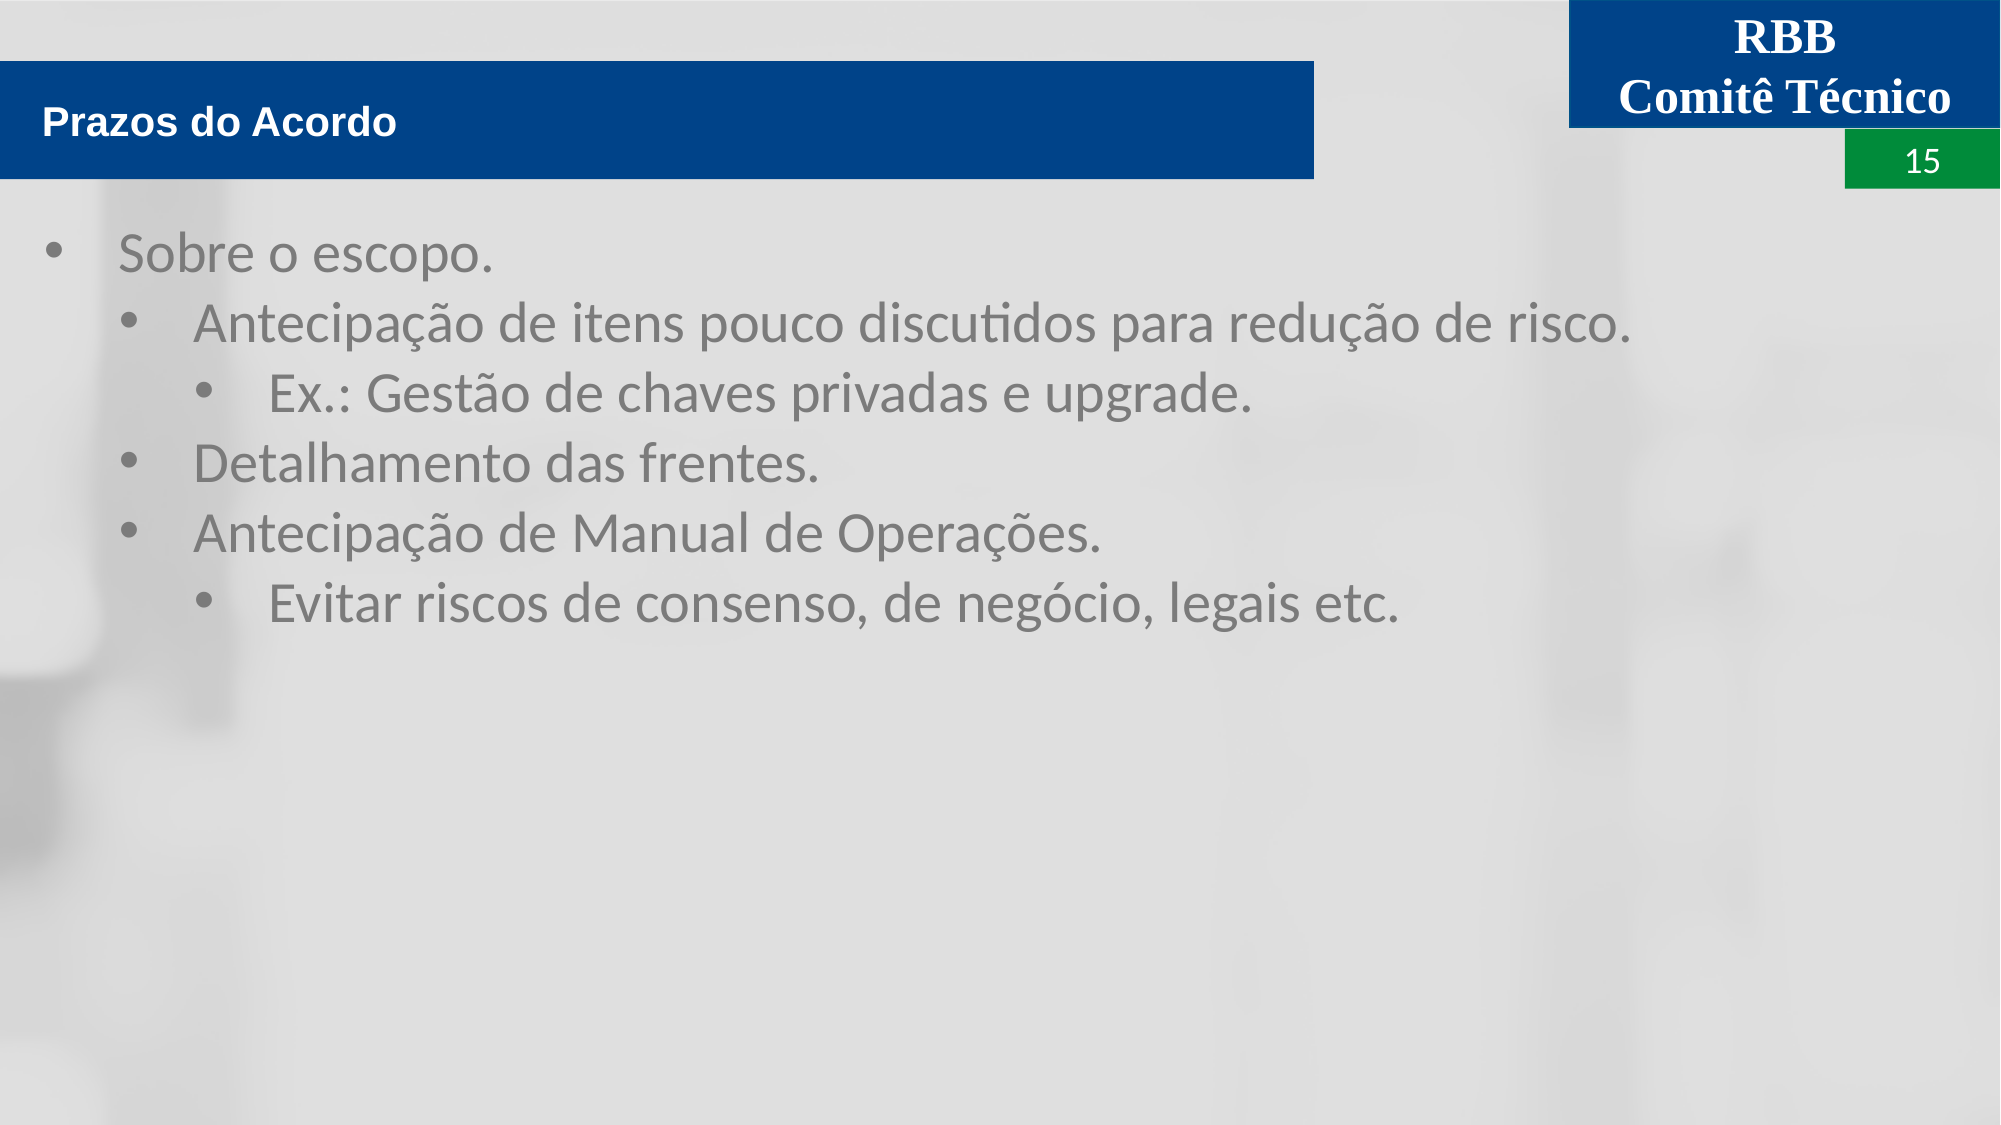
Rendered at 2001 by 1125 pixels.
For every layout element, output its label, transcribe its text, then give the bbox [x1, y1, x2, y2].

text_box [0, 60, 1315, 180]
text_box Prazos do Acordo [30, 89, 410, 151]
text_box Sobre o escopo. Antecipação de itens pouco discutidos para redução de risco. Ex.: Gestão de chaves privadas e upgrade. Detalhamento das frentes. Antecipação de Manual de Operações. Evitar riscos de consenso, de negócio, legais etc. [29, 207, 1658, 1096]
